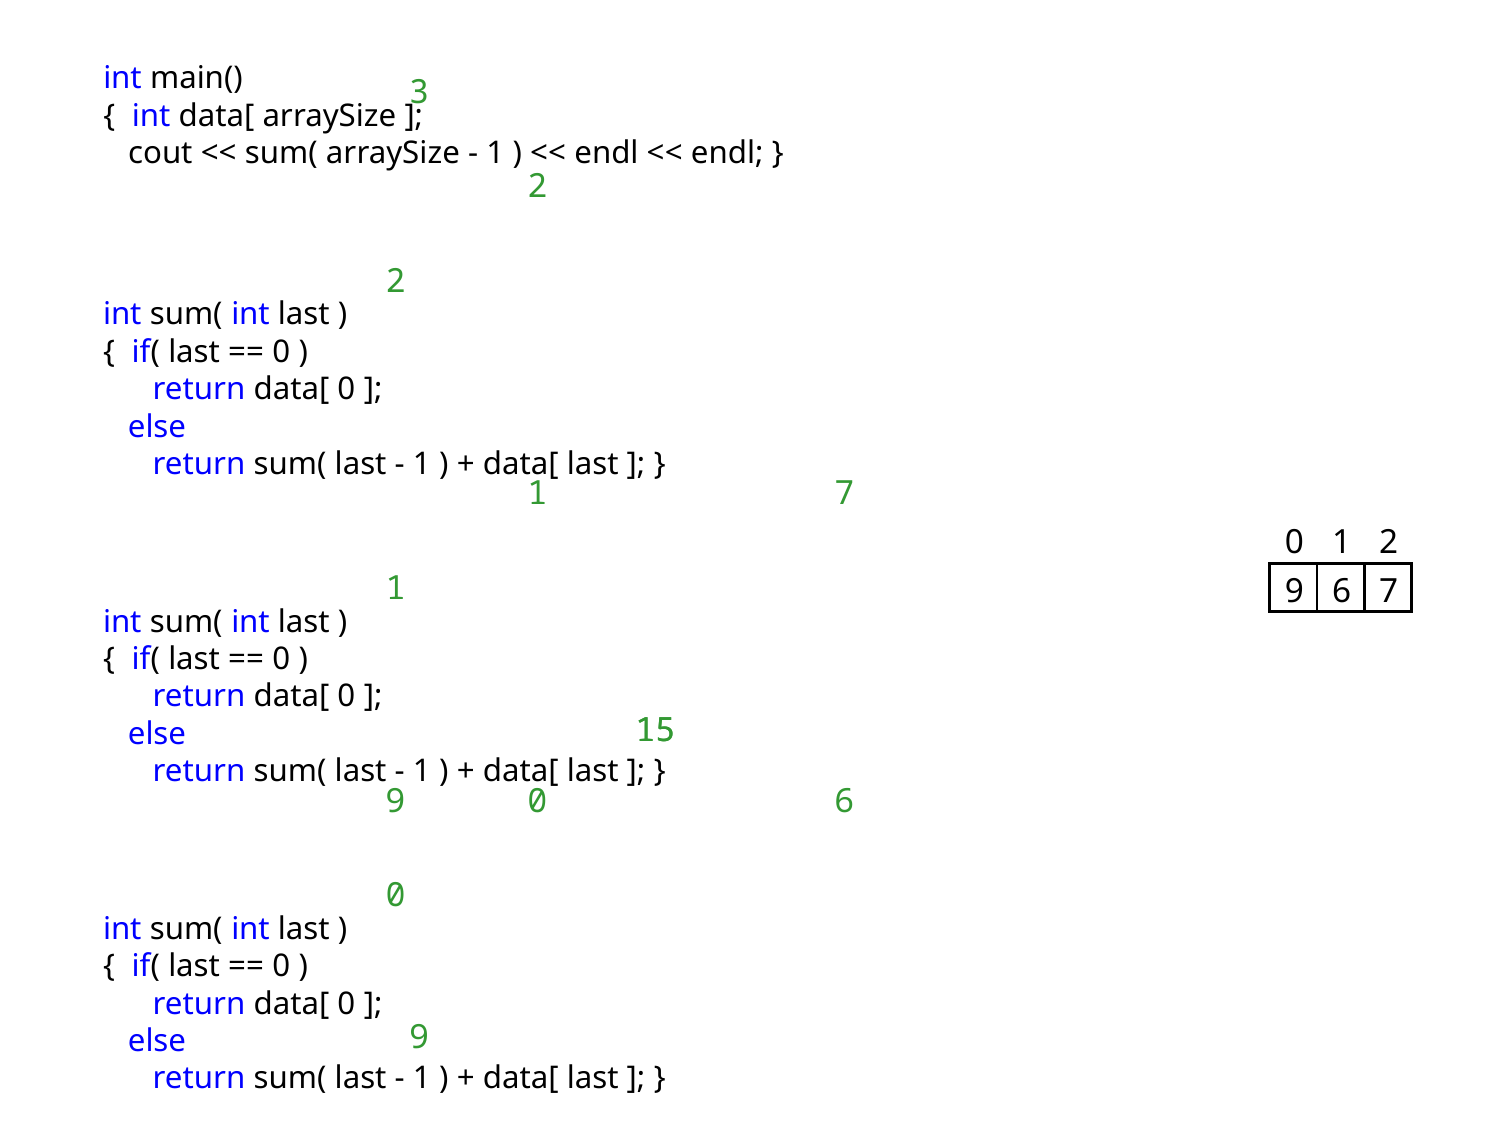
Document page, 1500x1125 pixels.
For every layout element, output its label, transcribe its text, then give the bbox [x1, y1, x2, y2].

text_box 2 [371, 255, 420, 303]
table_cell 7 [1366, 565, 1410, 610]
text_box 0 [513, 775, 561, 823]
text_box int sum( int last ) { if( last == 0 ) return data[ 0 ]; else return sum( last - 1 ) + data[ last ]; } [88, 893, 1176, 1106]
text_box 15 [608, 704, 703, 752]
table_cell 6 [1318, 565, 1363, 610]
text_box 1 [371, 562, 420, 610]
subtitle int main() { int data[ arraySize ]; cout << sum( arraySize - 1 ) << endl << endl; } [88, 42, 1176, 185]
text_box 6 [820, 775, 868, 823]
table_header 1 [1317, 515, 1364, 562]
text_box 2 [513, 160, 561, 209]
text_box int sum( int last ) { if( last == 0 ) return data[ 0 ]; else return sum( last - 1 ) + data[ last ]; } [88, 586, 1176, 799]
text_box 7 [820, 467, 868, 516]
text_box int sum( int last ) { if( last == 0 ) return data[ 0 ]; else return sum( last - 1 ) + data[ last ]; } [88, 278, 1176, 492]
text_box 9 [395, 1011, 443, 1059]
table_header 2 [1364, 515, 1411, 562]
table_cell 9 [1271, 565, 1316, 610]
text_box 1 [513, 467, 561, 516]
text_box 9 [371, 775, 420, 823]
text_box 3 [395, 66, 443, 114]
table_header 0 [1270, 515, 1317, 562]
text_box 0 [371, 869, 420, 917]
